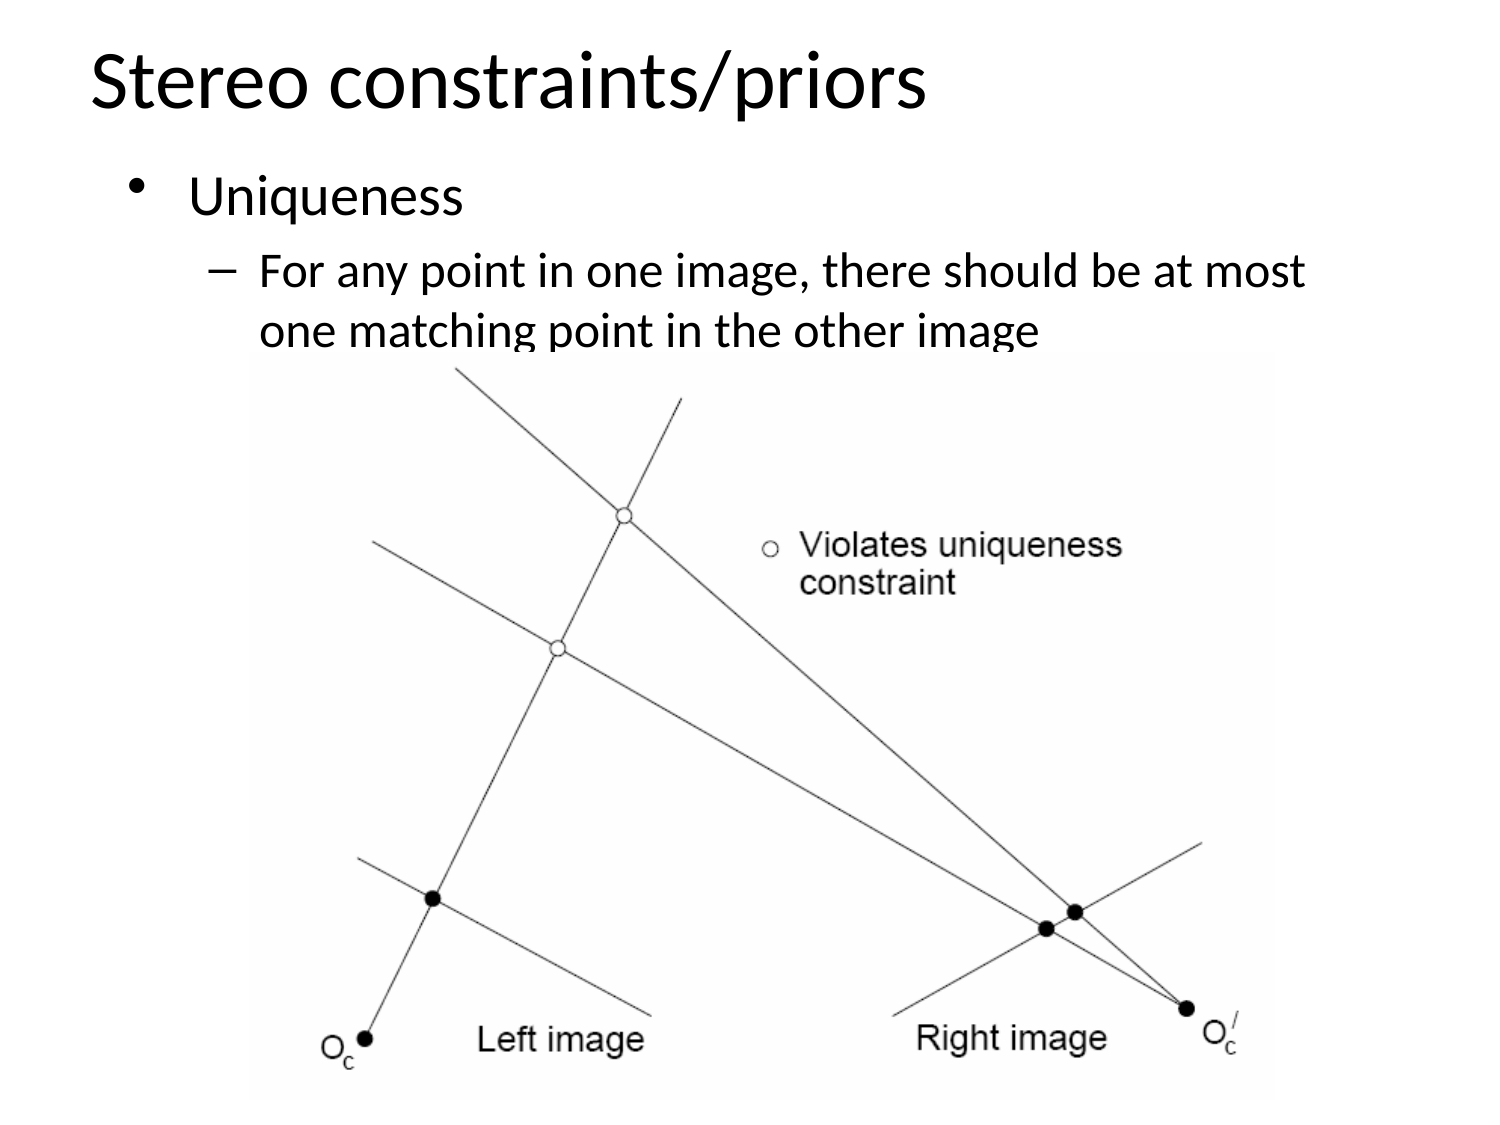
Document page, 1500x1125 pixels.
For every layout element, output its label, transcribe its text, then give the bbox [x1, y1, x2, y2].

title Stereo constraints/priors [74, 0, 1426, 151]
picture [249, 352, 1276, 1101]
list Uniqueness For any point in one image, there should be at most one matching point in the other image [112, 149, 1388, 376]
